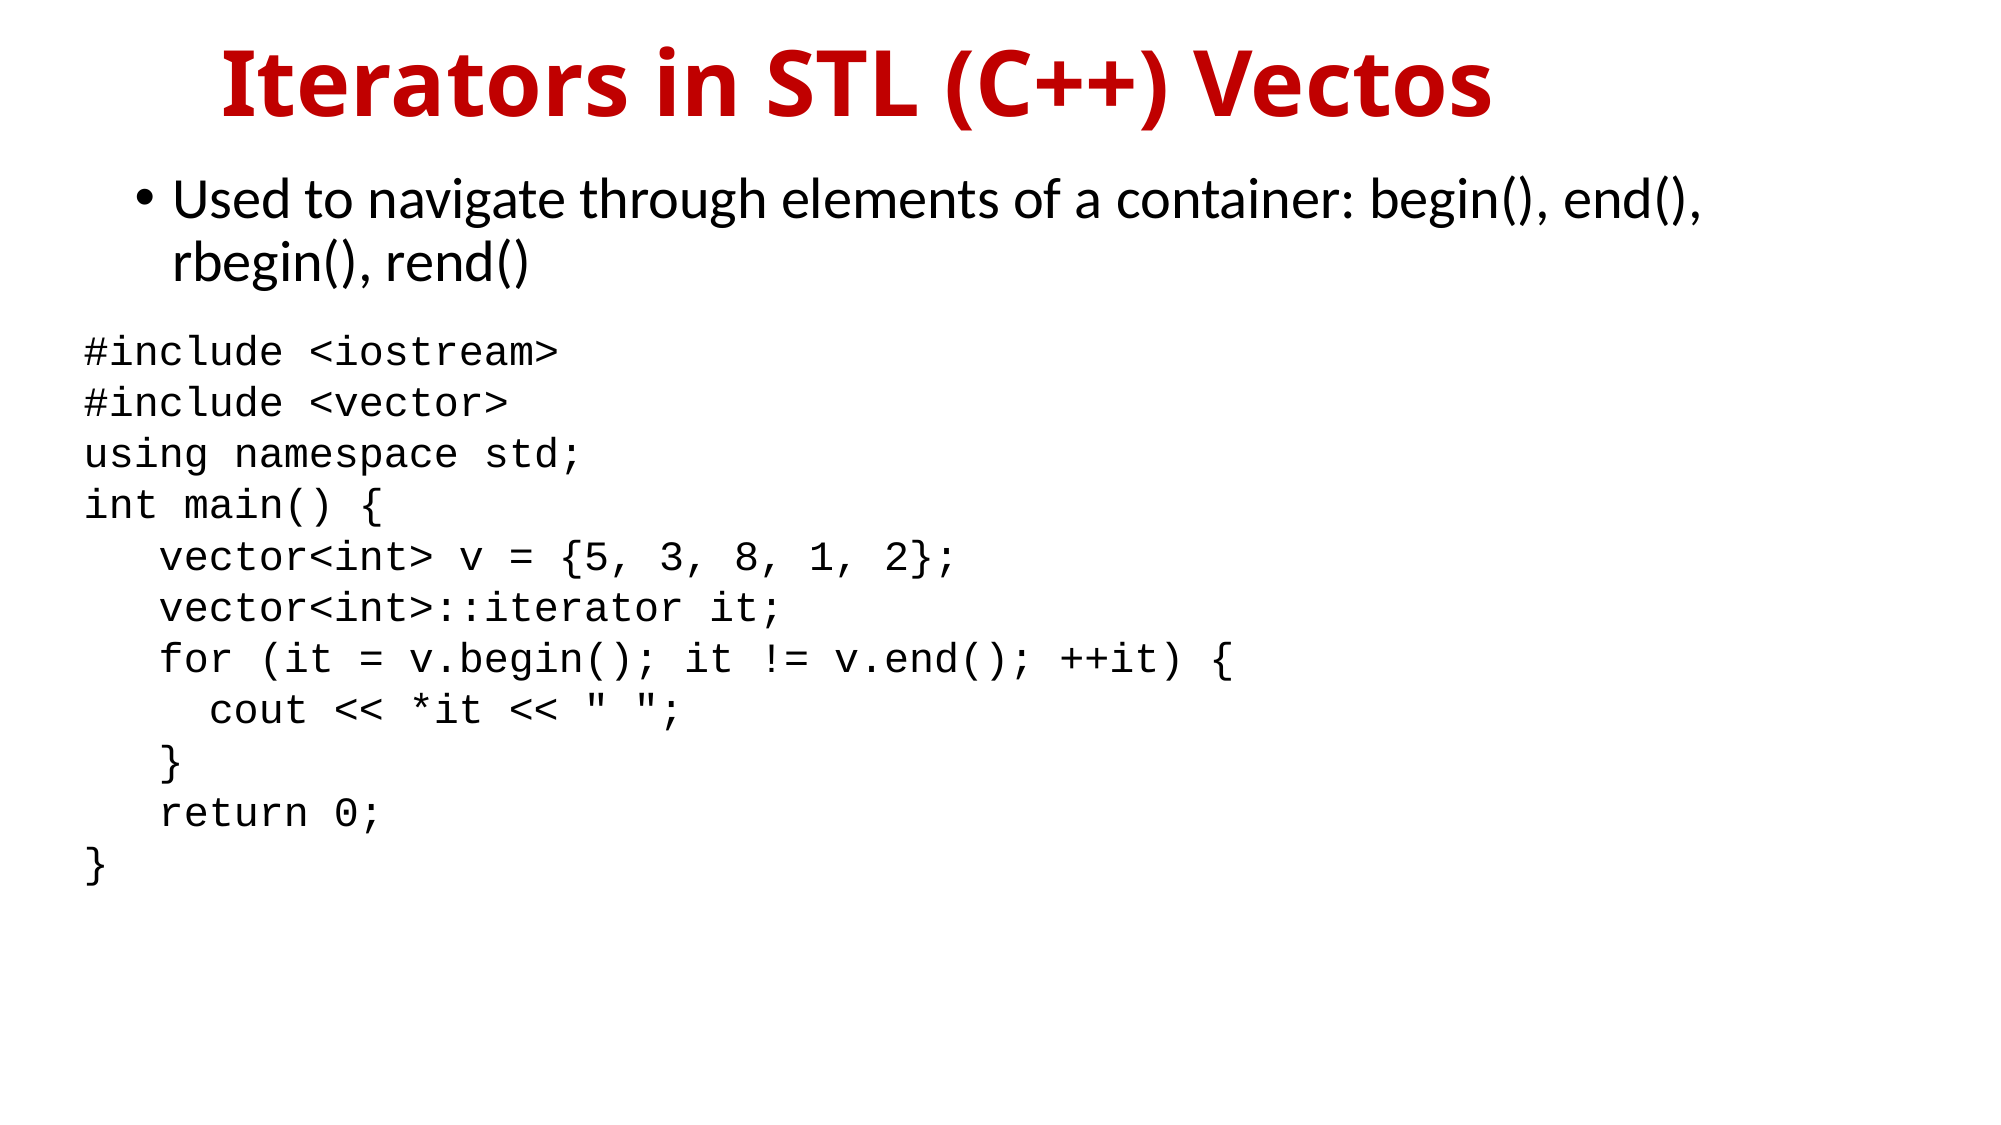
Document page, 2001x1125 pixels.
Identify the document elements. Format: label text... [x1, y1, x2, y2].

title Iterators in STL (C++) Vectos [206, 33, 1932, 251]
list Used to navigate through elements of a container: begin(), end(), rbegin(), rend() [119, 160, 1845, 321]
text_box #include <iostream> #include <vector> using namespace std; int main() { vector<int> v = {5, 3, 8, 1, 2}; vector<int>::iterator it; for (it = v.begin(); it != v.end(); ++it) { cout << *it << " "; } return 0; } [68, 321, 1932, 1036]
